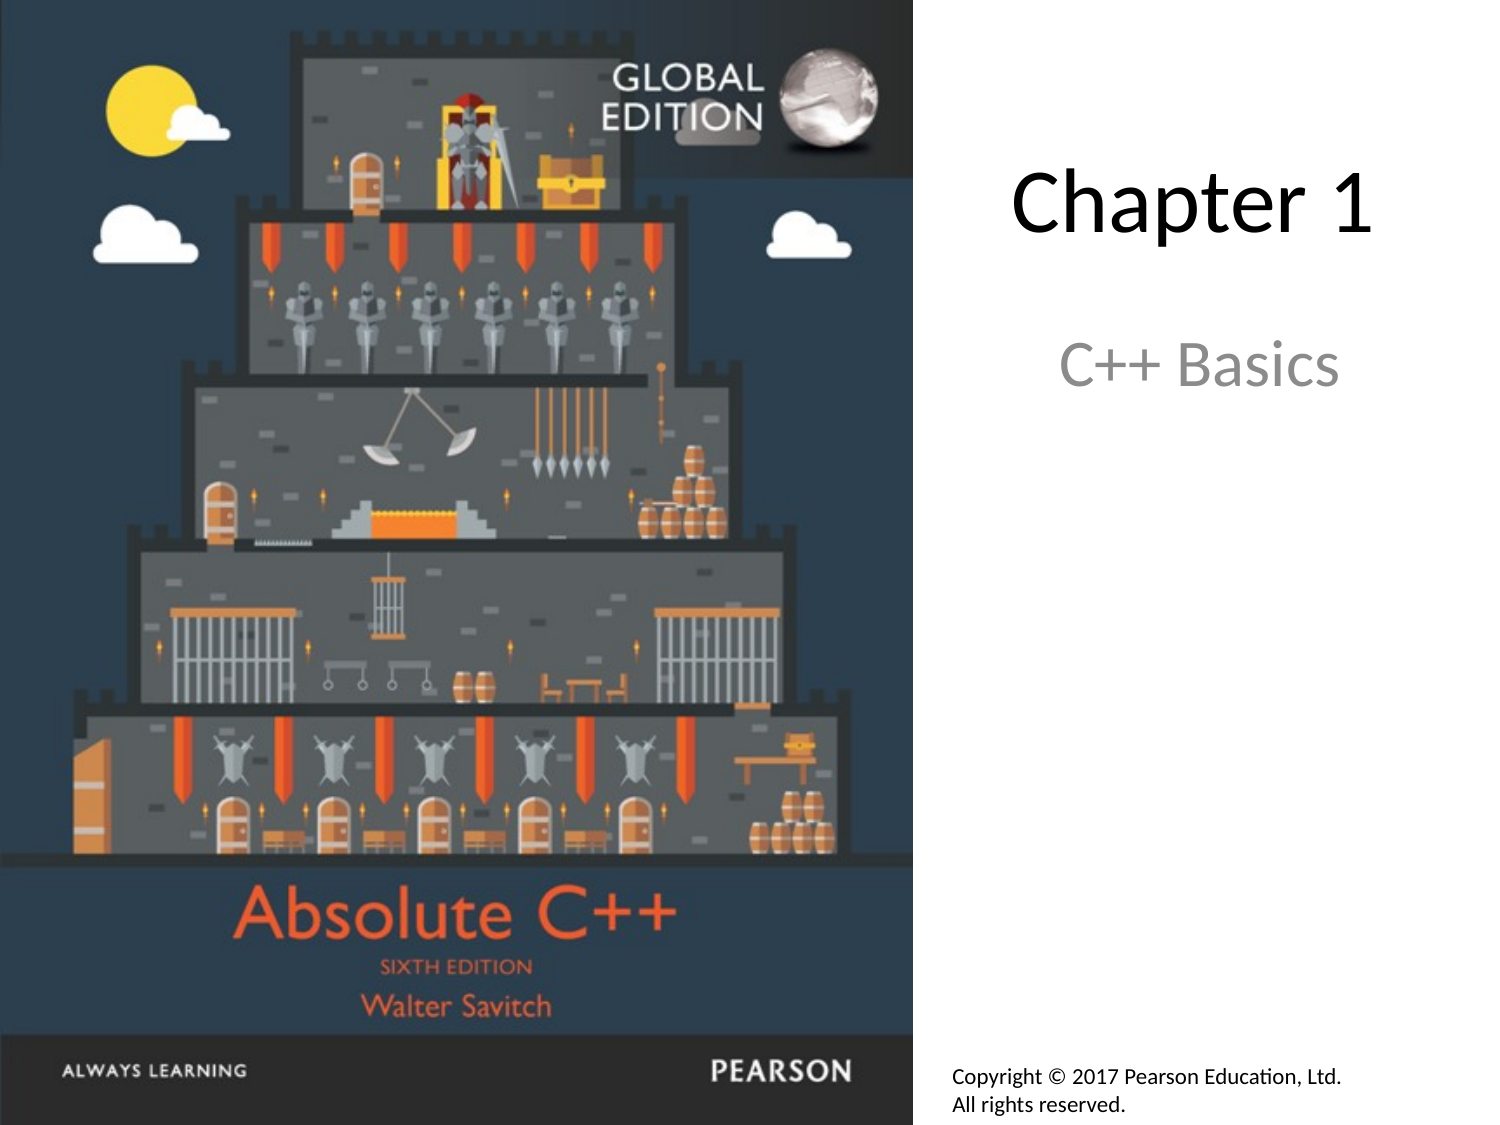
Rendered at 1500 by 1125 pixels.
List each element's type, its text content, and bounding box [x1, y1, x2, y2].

title Chapter 1 [924, 75, 1463, 312]
subtitle C++ Basics [924, 312, 1475, 600]
picture [0, 0, 913, 1125]
text_box Copyright © 2017 Pearson Education, Ltd. All rights reserved. [937, 1054, 1363, 1124]
